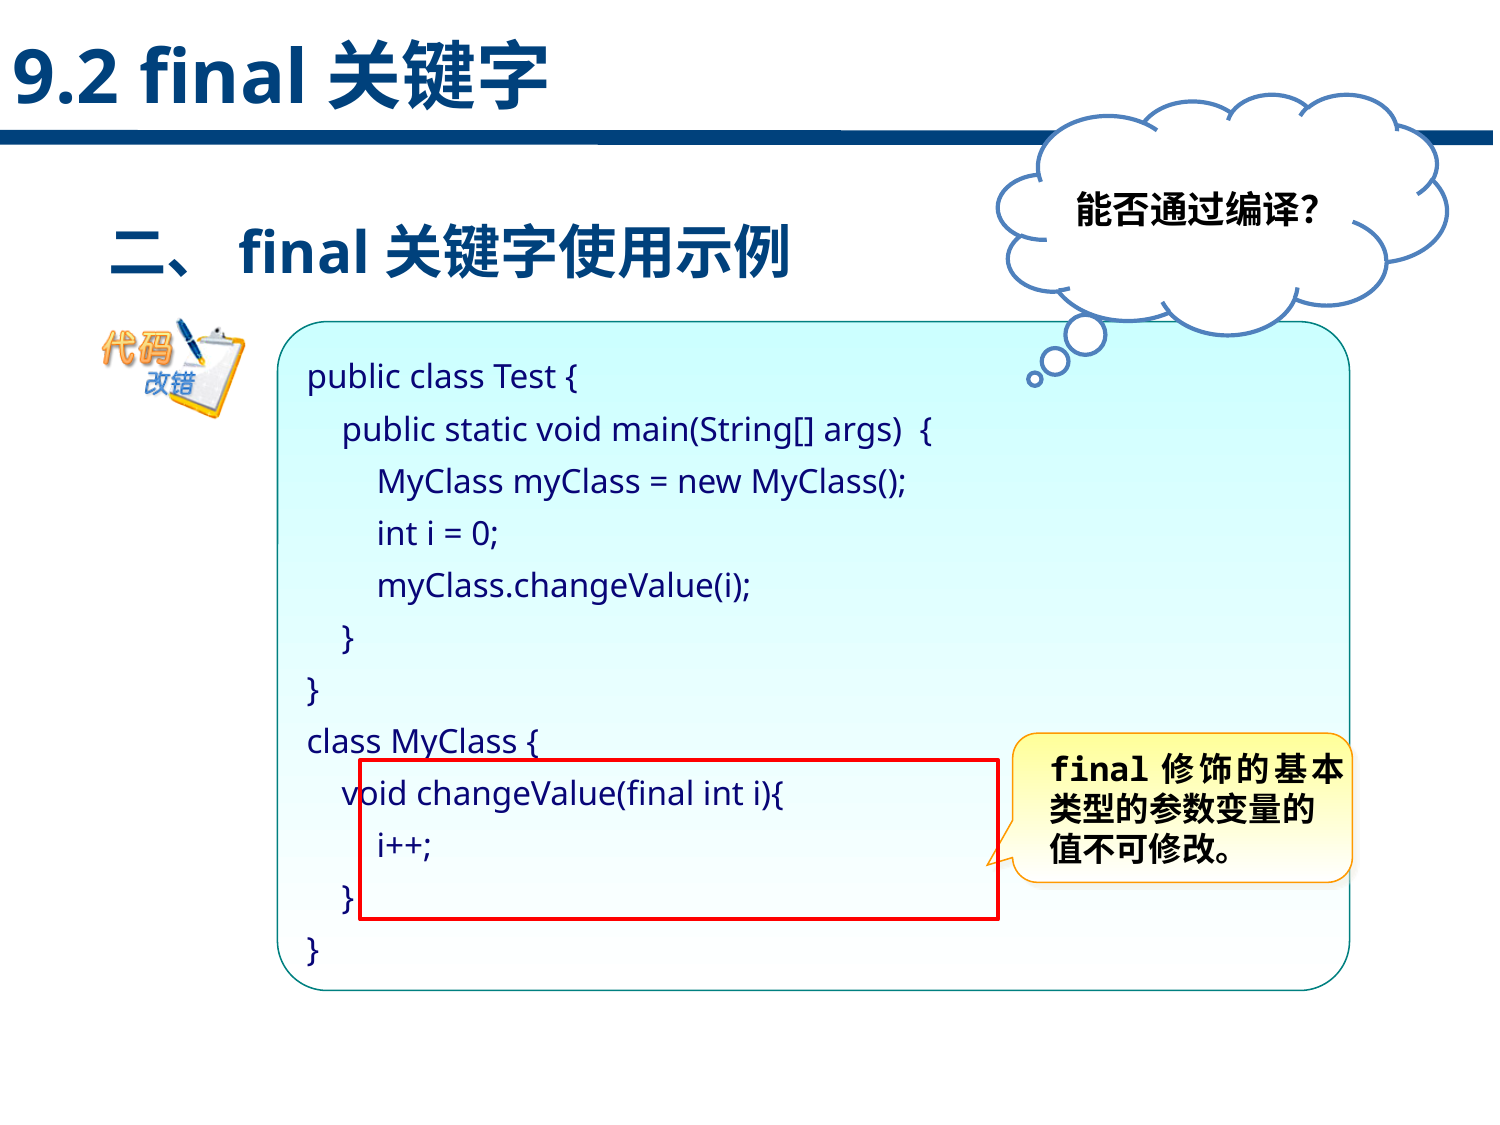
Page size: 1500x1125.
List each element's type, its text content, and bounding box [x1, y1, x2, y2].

text_box 9.2 final关键字 [0, 21, 567, 127]
text_box public class Test { public static void main(String[] args) { MyClass myClass = new MyClass(); int i = 0; myClass.changeValue(i); } } class MyClass { void changeValue(final int i){ i++; } } [277, 321, 1350, 991]
text_box 能否通过编译？ [1050, 92, 1424, 135]
text_box [358, 758, 1000, 921]
text_box 能否通过编译？ [1026, 370, 1044, 388]
text_box 能否通过编译？ [1039, 345, 1071, 377]
text_box final修饰的基本类型的参数变量的值不可修改。 [1000, 733, 1353, 883]
picture [100, 314, 252, 424]
text_box 二、final关键字使用示例 [5, 172, 1038, 293]
text_box 能否通过编译？ [995, 147, 1450, 357]
